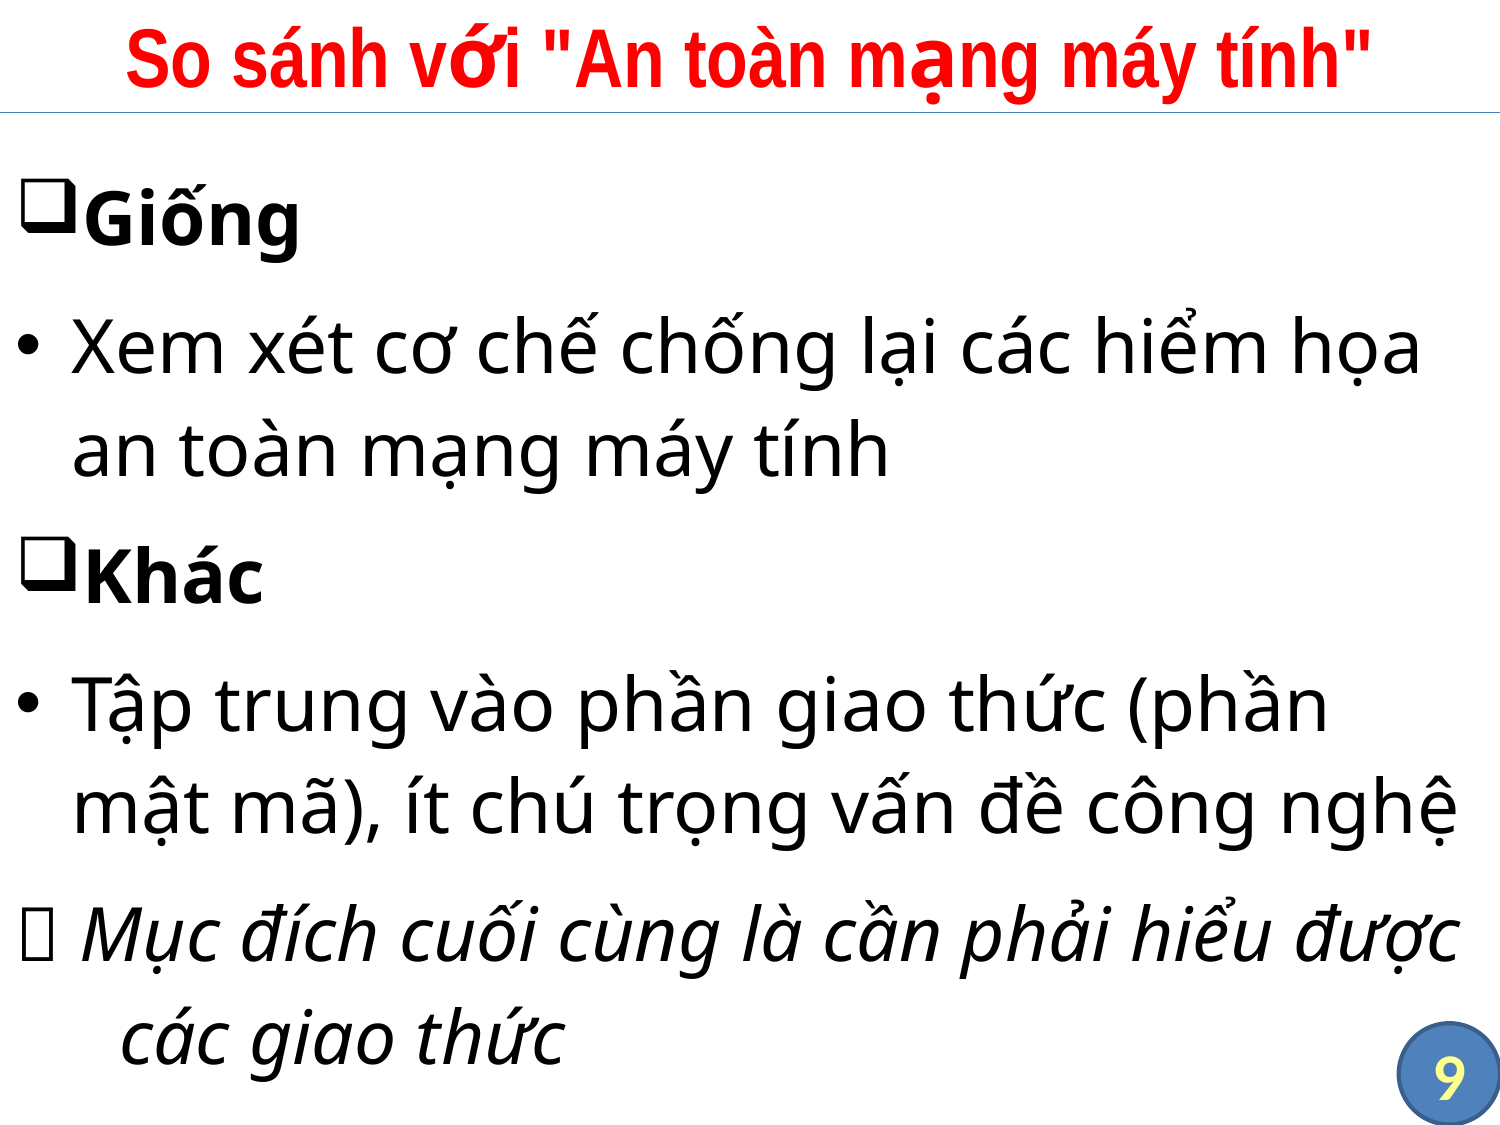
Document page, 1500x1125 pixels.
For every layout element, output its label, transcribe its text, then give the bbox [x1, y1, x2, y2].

list Giống Xem xét cơ chế chống lại các hiểm họa an toàn mạng máy tính Khác Tập trung vào phần giao thức (phần mật mã), ít chú trọng vấn đề công nghệ  Mục đích cuối cùng là cần phải hiểu được các giao thức [0, 113, 1500, 1125]
title So sánh với "An toàn mạng máy tính" [0, 0, 1500, 113]
slide_number 9 [1399, 1023, 1500, 1125]
